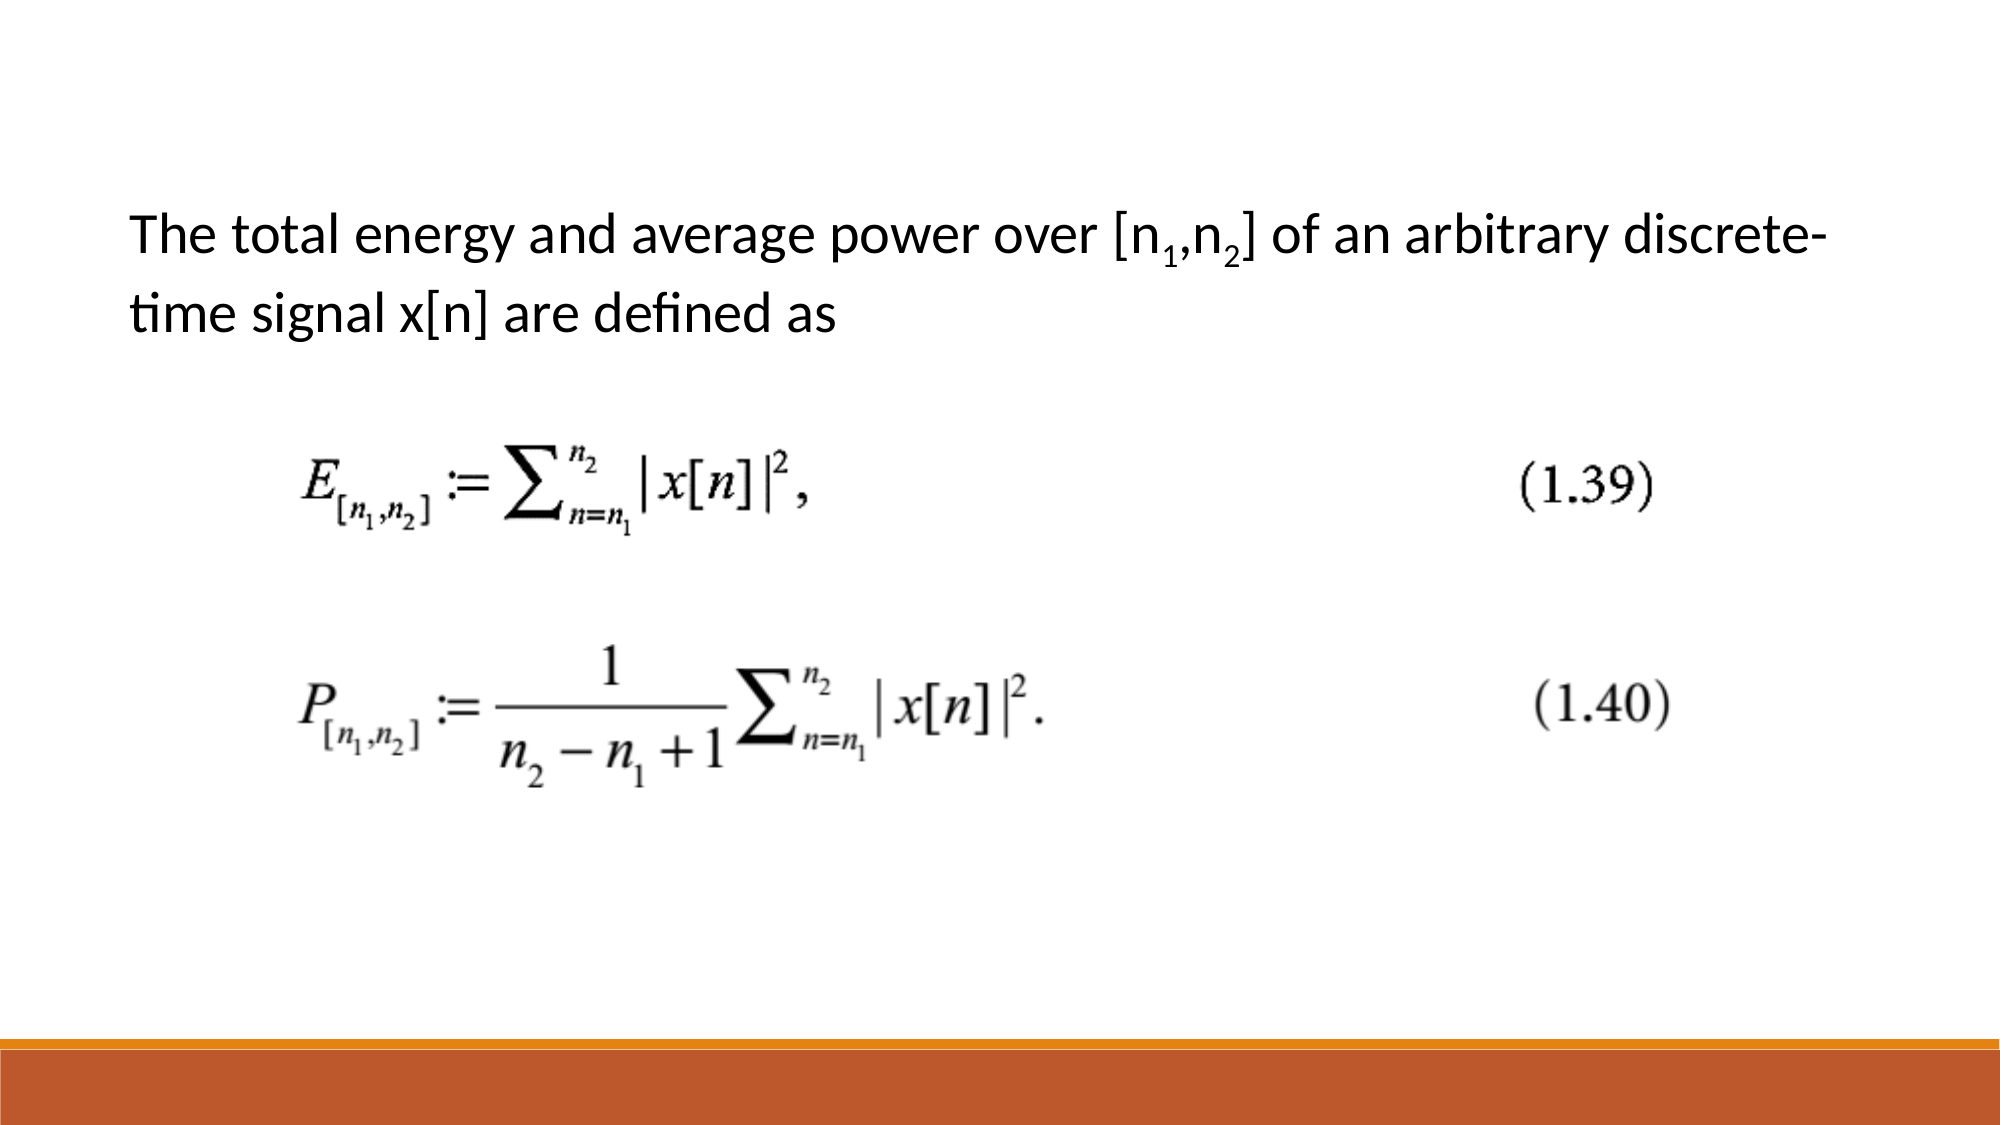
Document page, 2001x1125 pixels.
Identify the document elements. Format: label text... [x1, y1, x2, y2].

picture [279, 431, 1658, 547]
text_box The total energy and average power over [n1,n2] of an arbitrary discrete-time signal x[n] are defined as [115, 187, 1885, 352]
picture [279, 642, 1684, 805]
